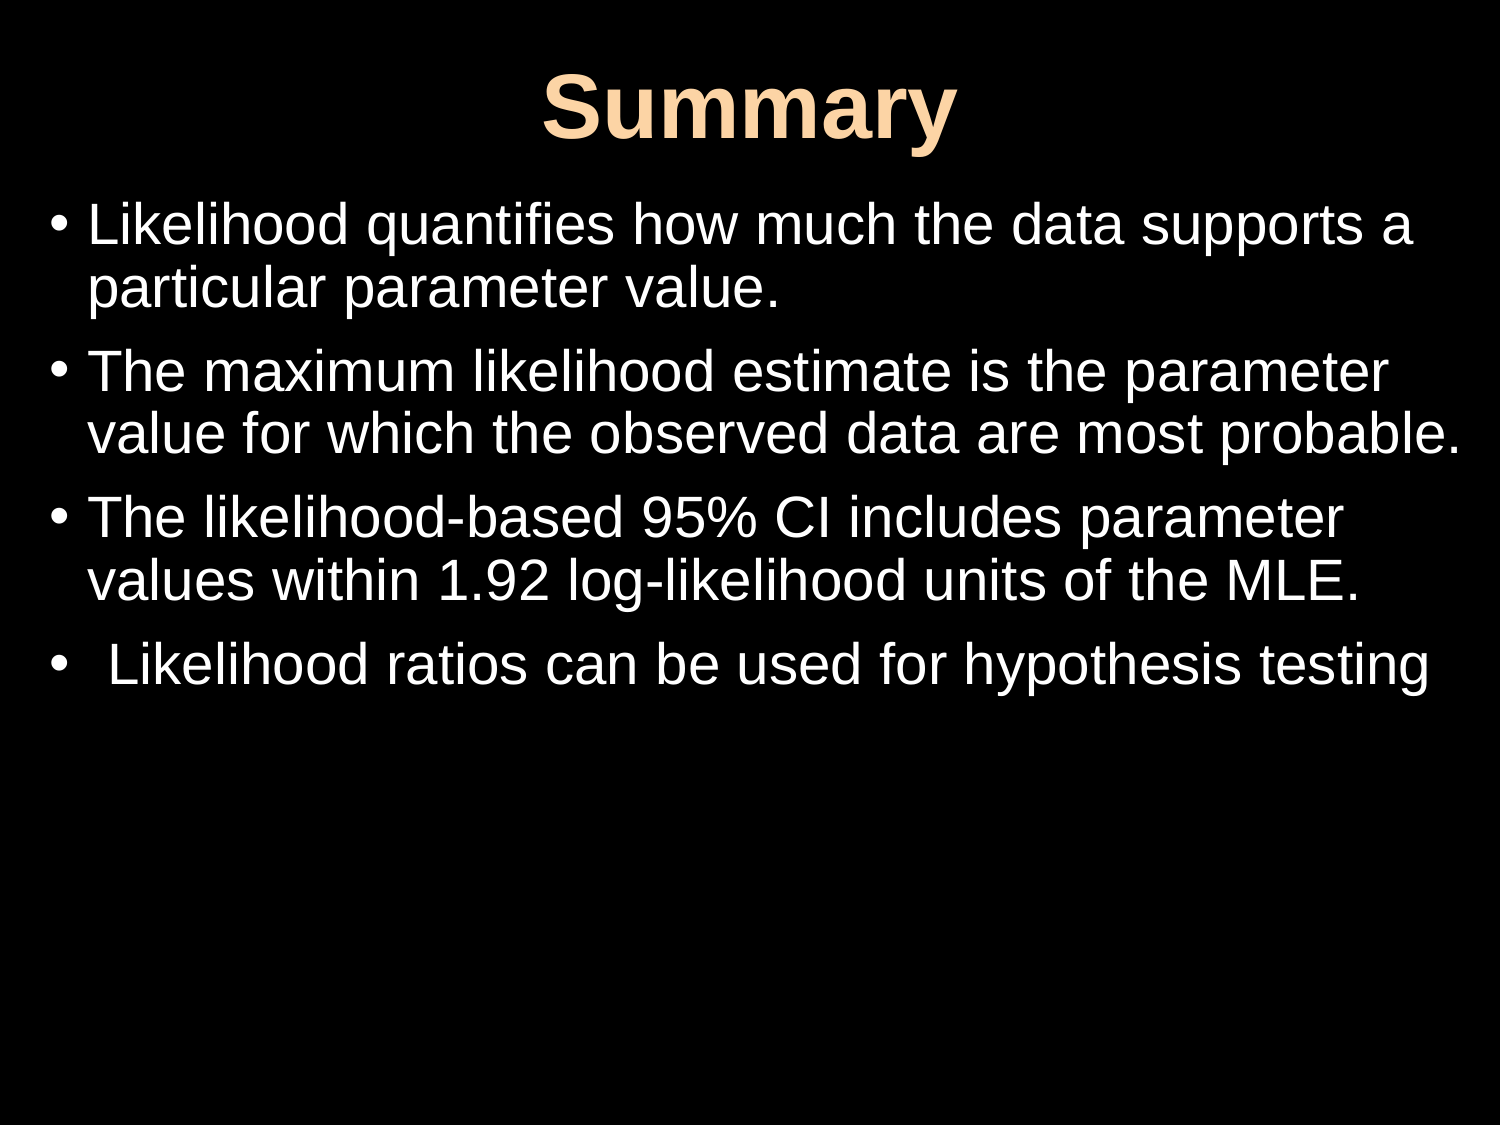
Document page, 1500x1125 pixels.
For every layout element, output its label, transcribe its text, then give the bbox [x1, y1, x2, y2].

title Summary [0, 0, 1500, 218]
list Likelihood quantifies how much the data supports a particular parameter value. The maximum likelihood estimate is the parameter value for which the observed data are most probable. The likelihood-based 95% CI includes parameter values within 1.92 log-likelihood units of the MLE. Likelihood ratios can be used for hypothesis testing [34, 186, 1483, 1027]
